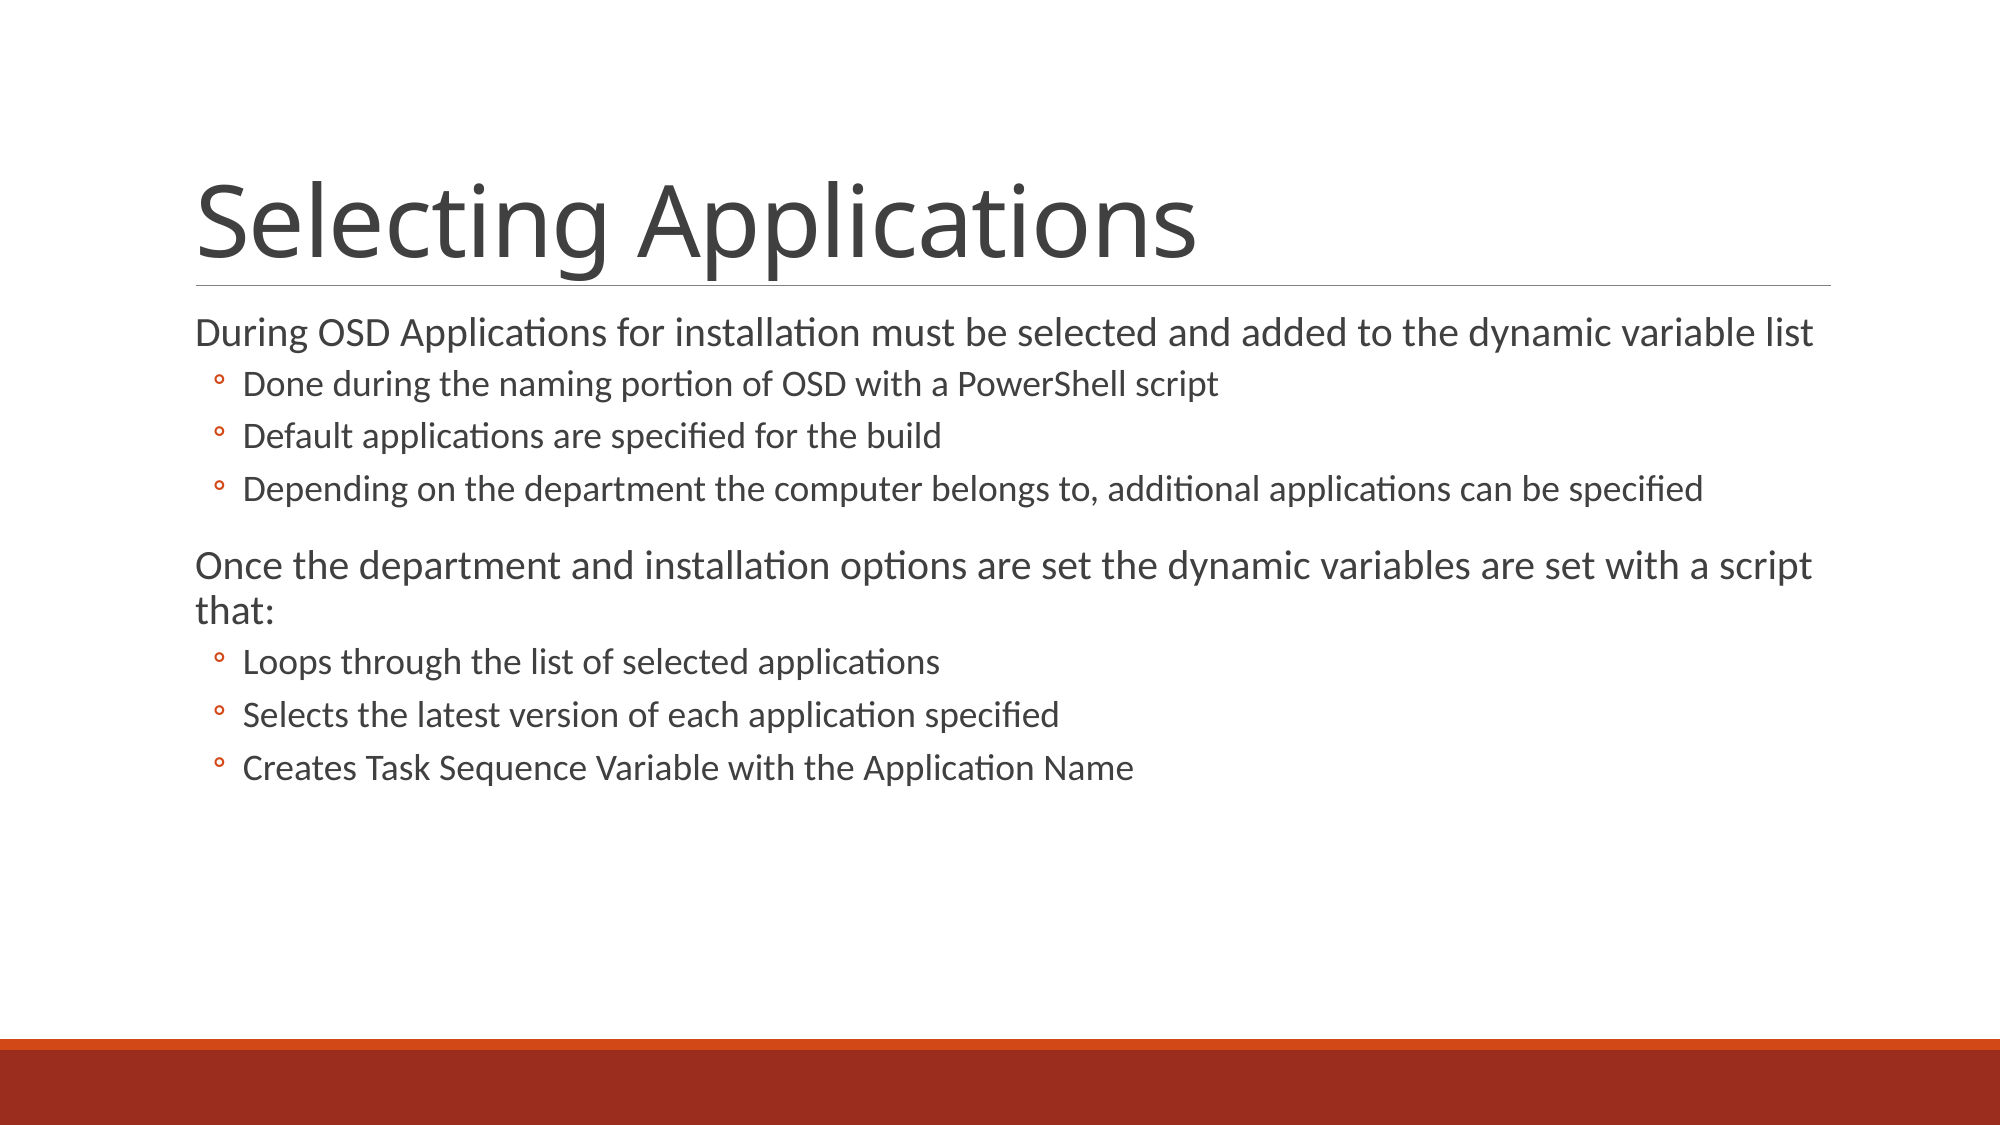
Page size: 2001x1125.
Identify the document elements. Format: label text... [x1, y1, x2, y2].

list During OSD Applications for installation must be selected and added to the dynamic variable list Done during the naming portion of OSD with a PowerShell script Default applications are specified for the build Depending on the department the computer belongs to, additional applications can be specified Once the department and installation options are set the dynamic variables are set with a script that: Loops through the list of selected applications Selects the latest version of each application specified Creates Task Sequence Variable with the Application Name [180, 302, 1830, 963]
title Selecting Applications [180, 47, 1830, 285]
